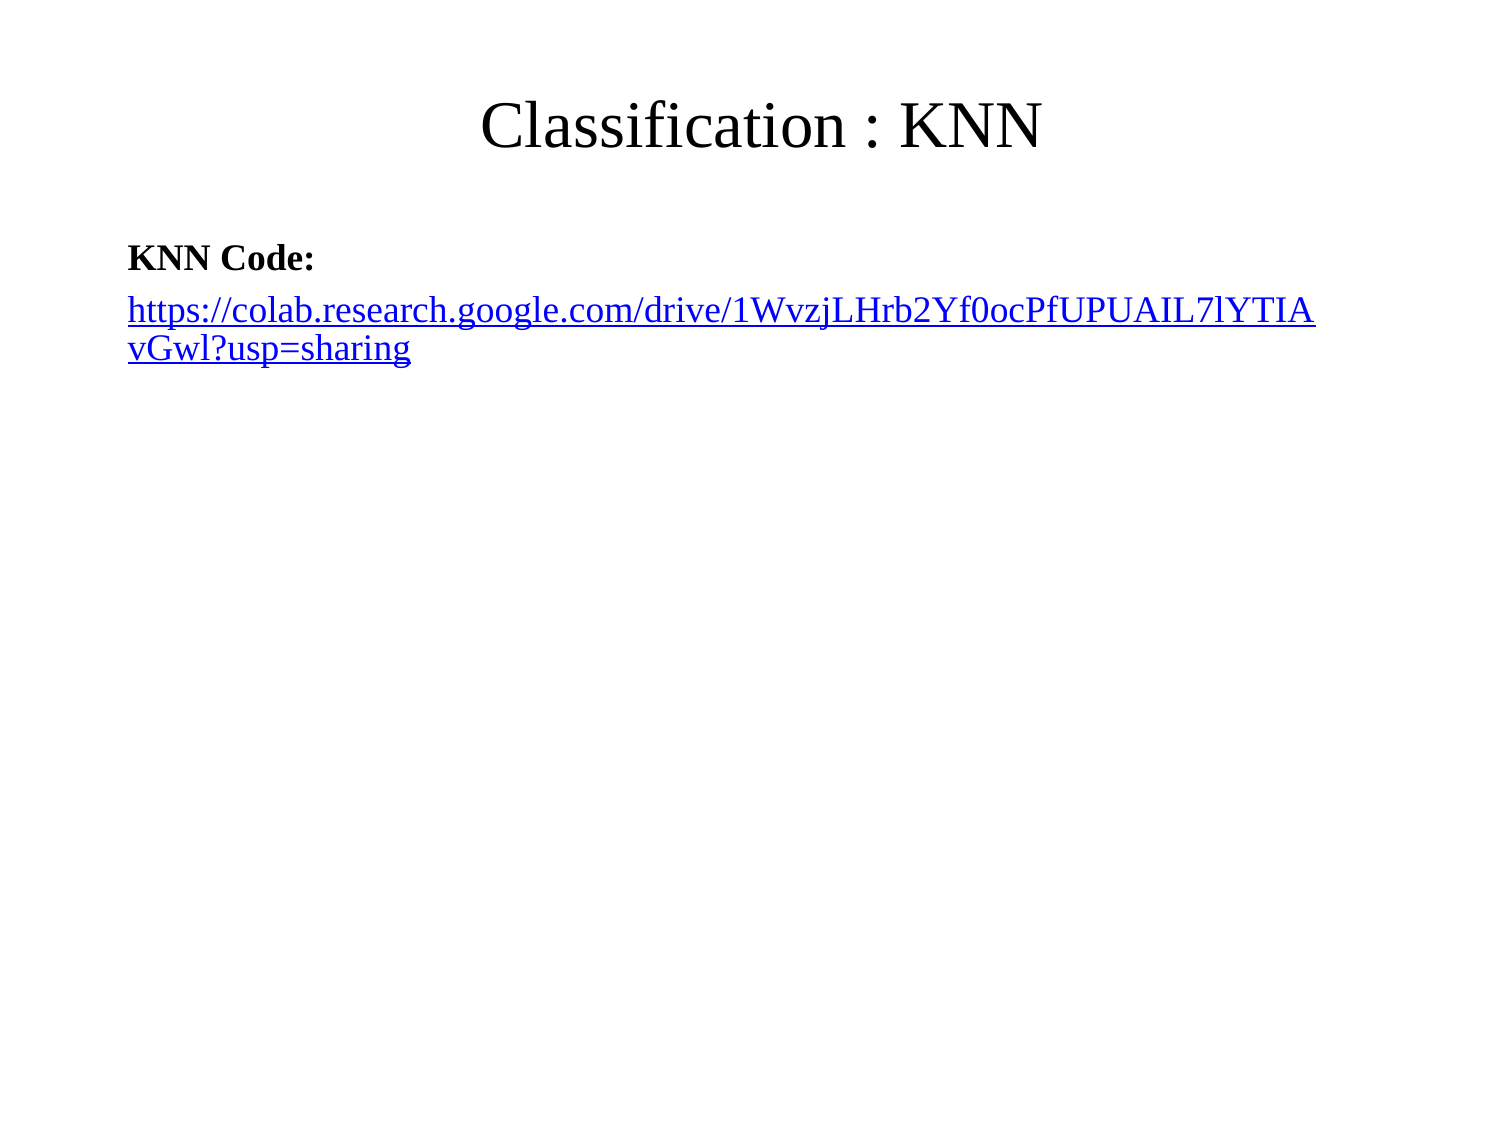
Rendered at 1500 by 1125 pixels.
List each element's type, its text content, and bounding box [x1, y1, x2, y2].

title Classification : KNN [262, 62, 1263, 179]
subtitle KNN Code: https://colab.research.google.com/drive/1WvzjLHrb2Yf0ocPfUPUAIL7lYTIAvGwl?usp=sharing [112, 224, 1338, 938]
